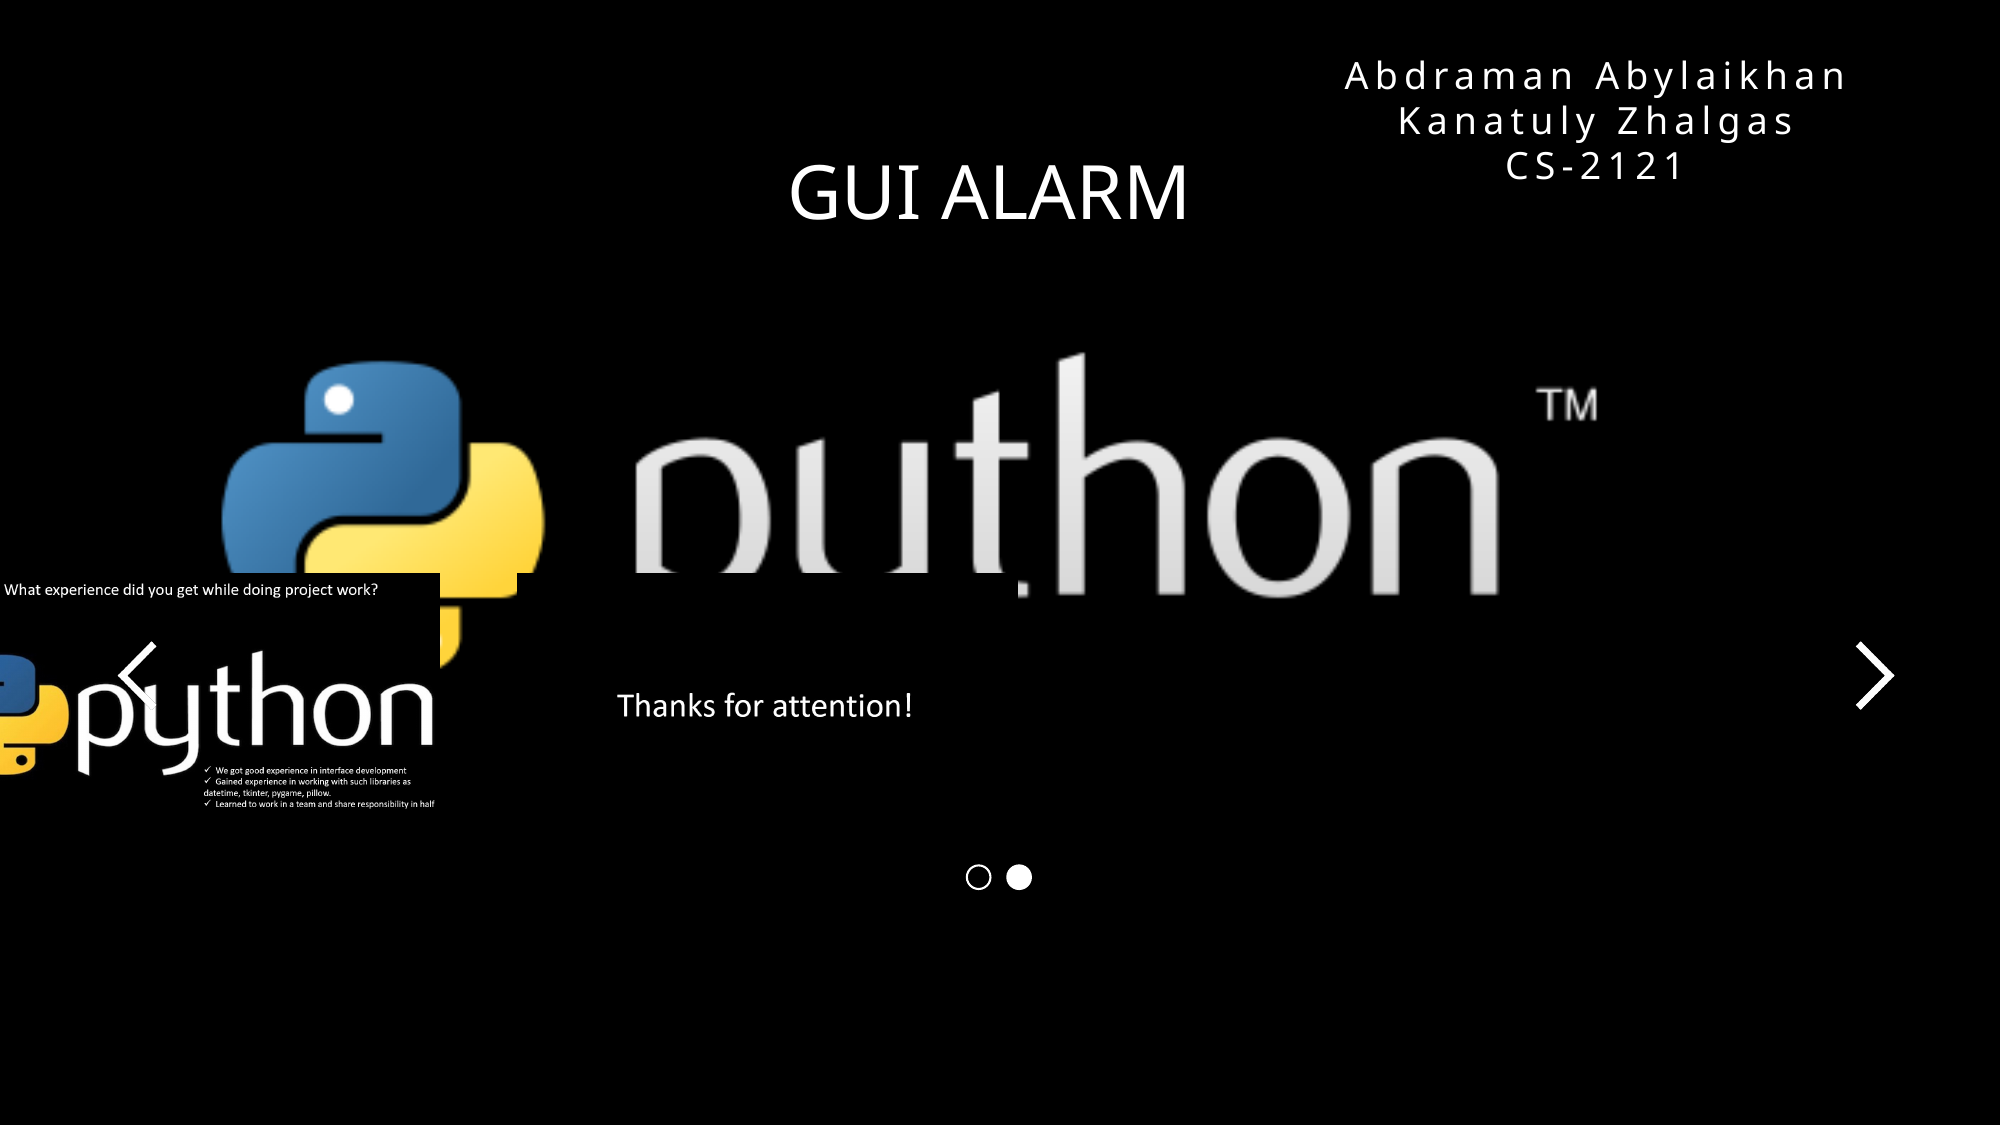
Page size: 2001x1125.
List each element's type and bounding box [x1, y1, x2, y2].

picture [79, 617, 195, 734]
picture [0, 0, 2000, 1125]
text_box [0, 572, 1018, 855]
